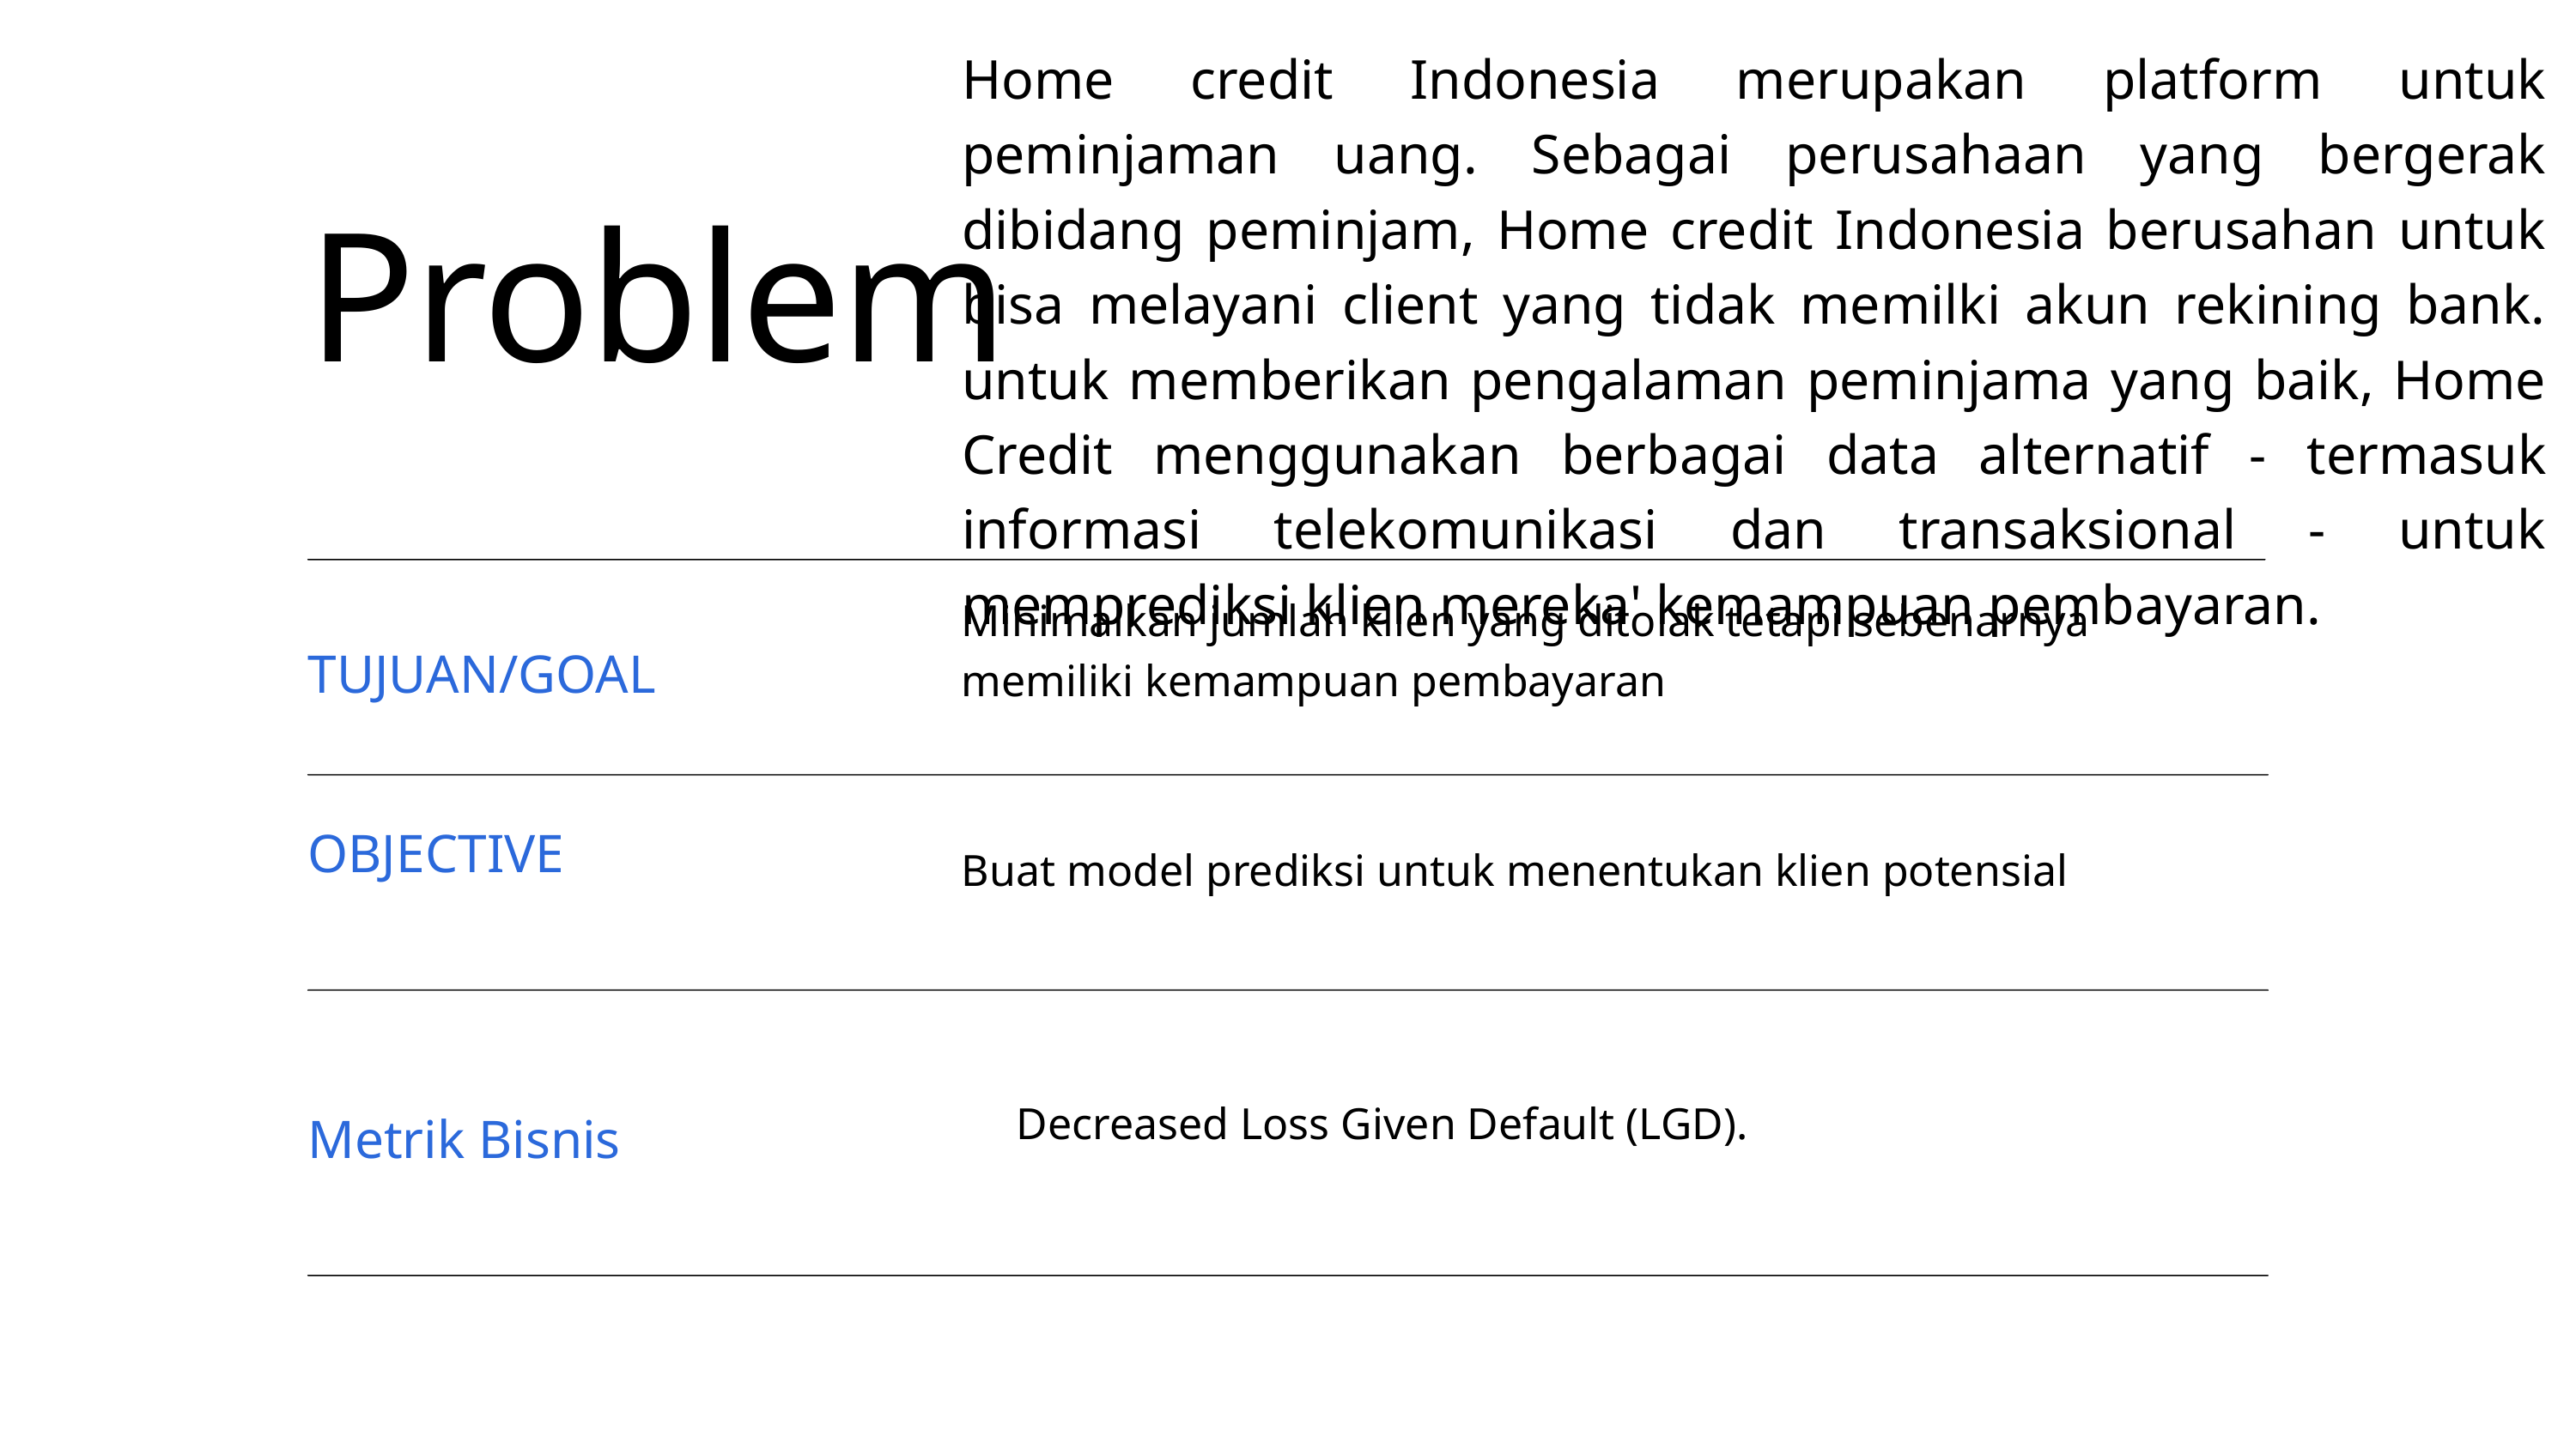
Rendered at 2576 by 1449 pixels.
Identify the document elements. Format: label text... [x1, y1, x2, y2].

text_box Minimalkan jumlah klien yang ditolak tetapi sebenarnya memiliki kemampuan pembayaran [962, 585, 2099, 706]
text_box Buat model prediksi untuk menentukan klien potensial [962, 834, 2099, 895]
text_box Decreased Loss Given Default (LGD). [1017, 1088, 2154, 1149]
text_box Home credit Indonesia merupakan platform untuk peminjaman uang. Sebagai perusahaan yang bergerak dibidang peminjam, Home credit Indonesia berusahan untuk bisa melayani client yang tidak memilki akun rekining bank. untuk memberikan pengalaman peminjama yang baik, Home Credit menggunakan berbagai data alternatif - termasuk informasi telekomunikasi dan transaksional - untuk memprediksi klien mereka' kemampuan pembayaran. [962, 34, 2549, 635]
text_box Metrik Bisnis [307, 1096, 997, 1169]
text_box Problem [307, 200, 962, 397]
text_box OBJECTIVE [307, 809, 997, 955]
text_box TUJUAN/GOAL [307, 630, 962, 704]
